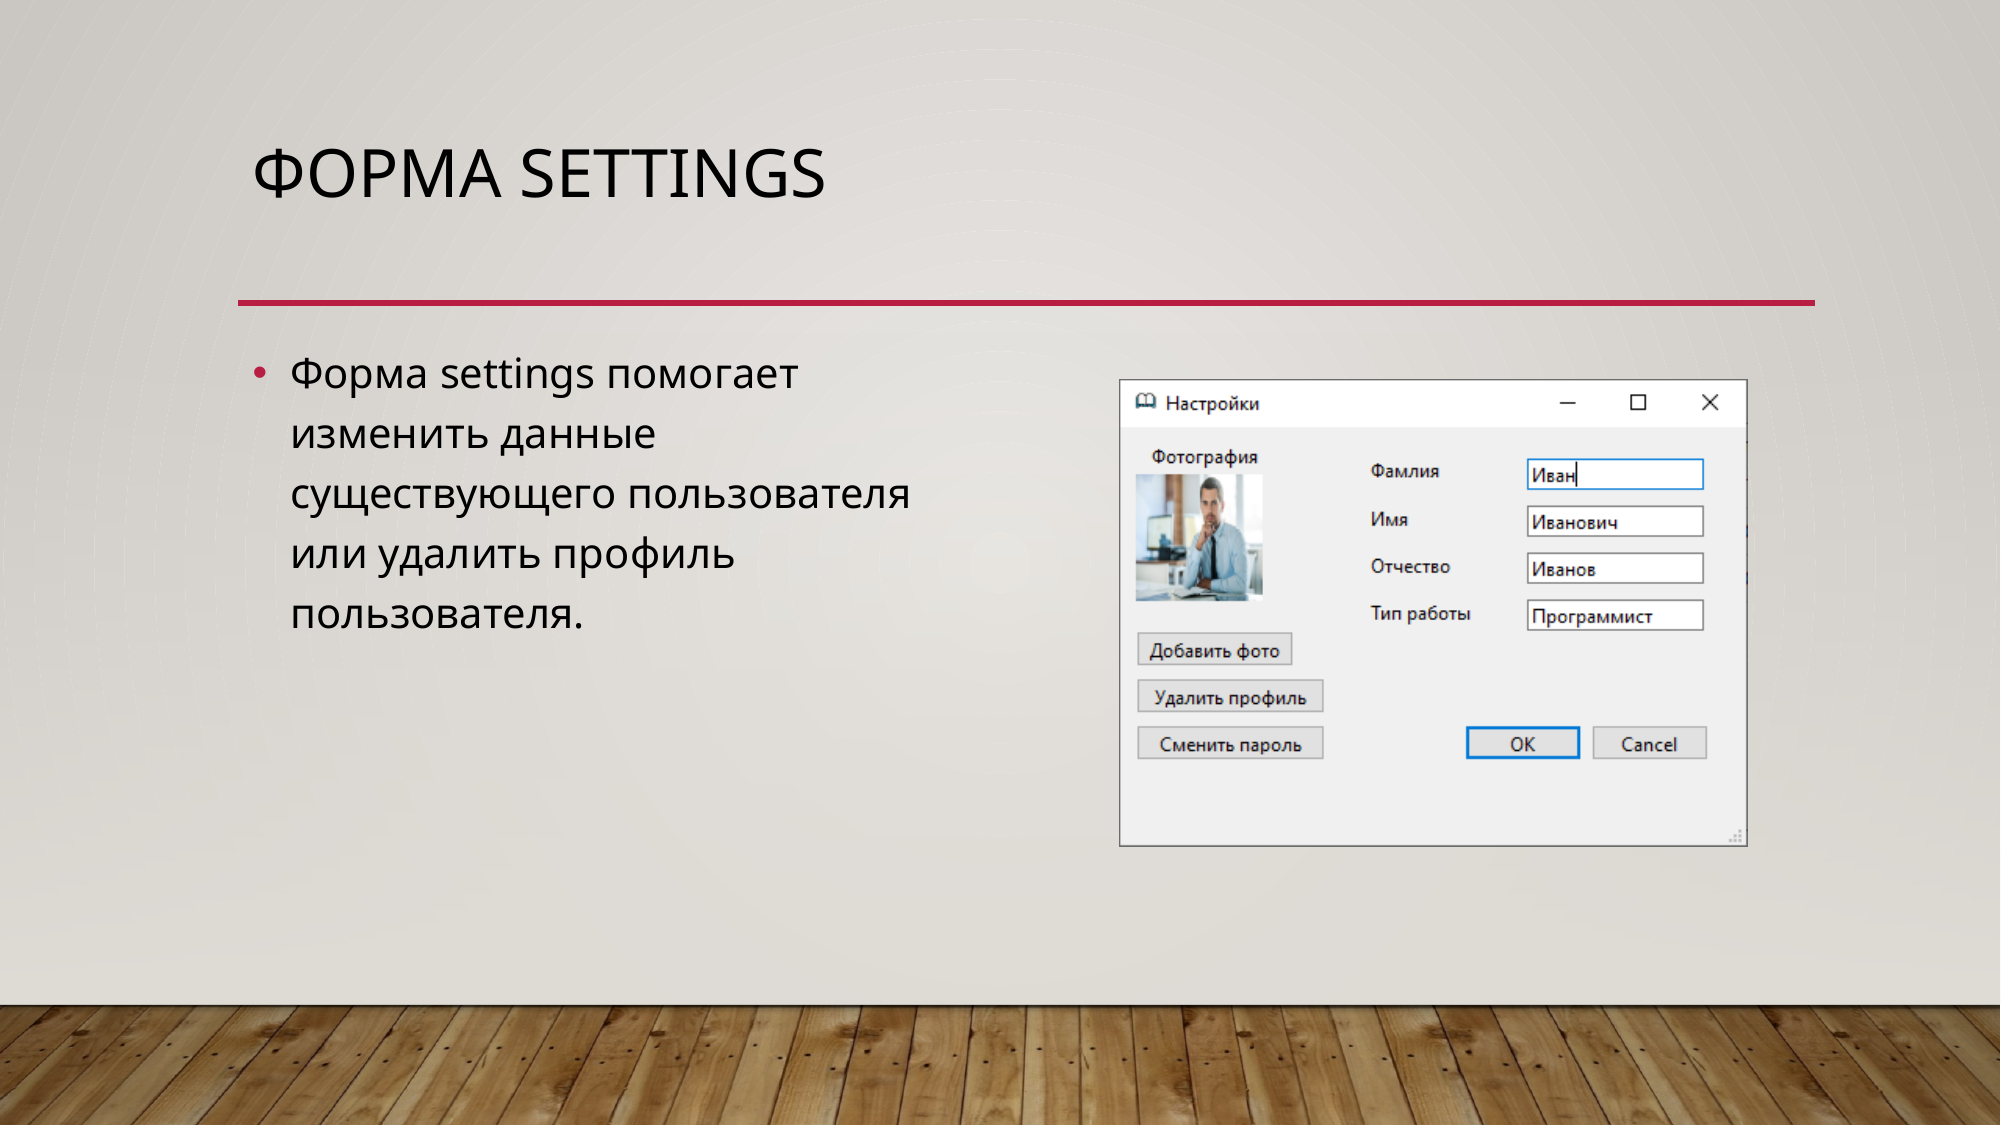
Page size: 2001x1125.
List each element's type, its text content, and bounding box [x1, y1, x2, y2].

list Форма settings помогает изменить данные существующего пользователя или удалить профиль пользователя. [237, 329, 1000, 896]
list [1118, 379, 1748, 848]
picture [0, 1005, 2000, 1125]
title Форма settings [237, 132, 1814, 306]
